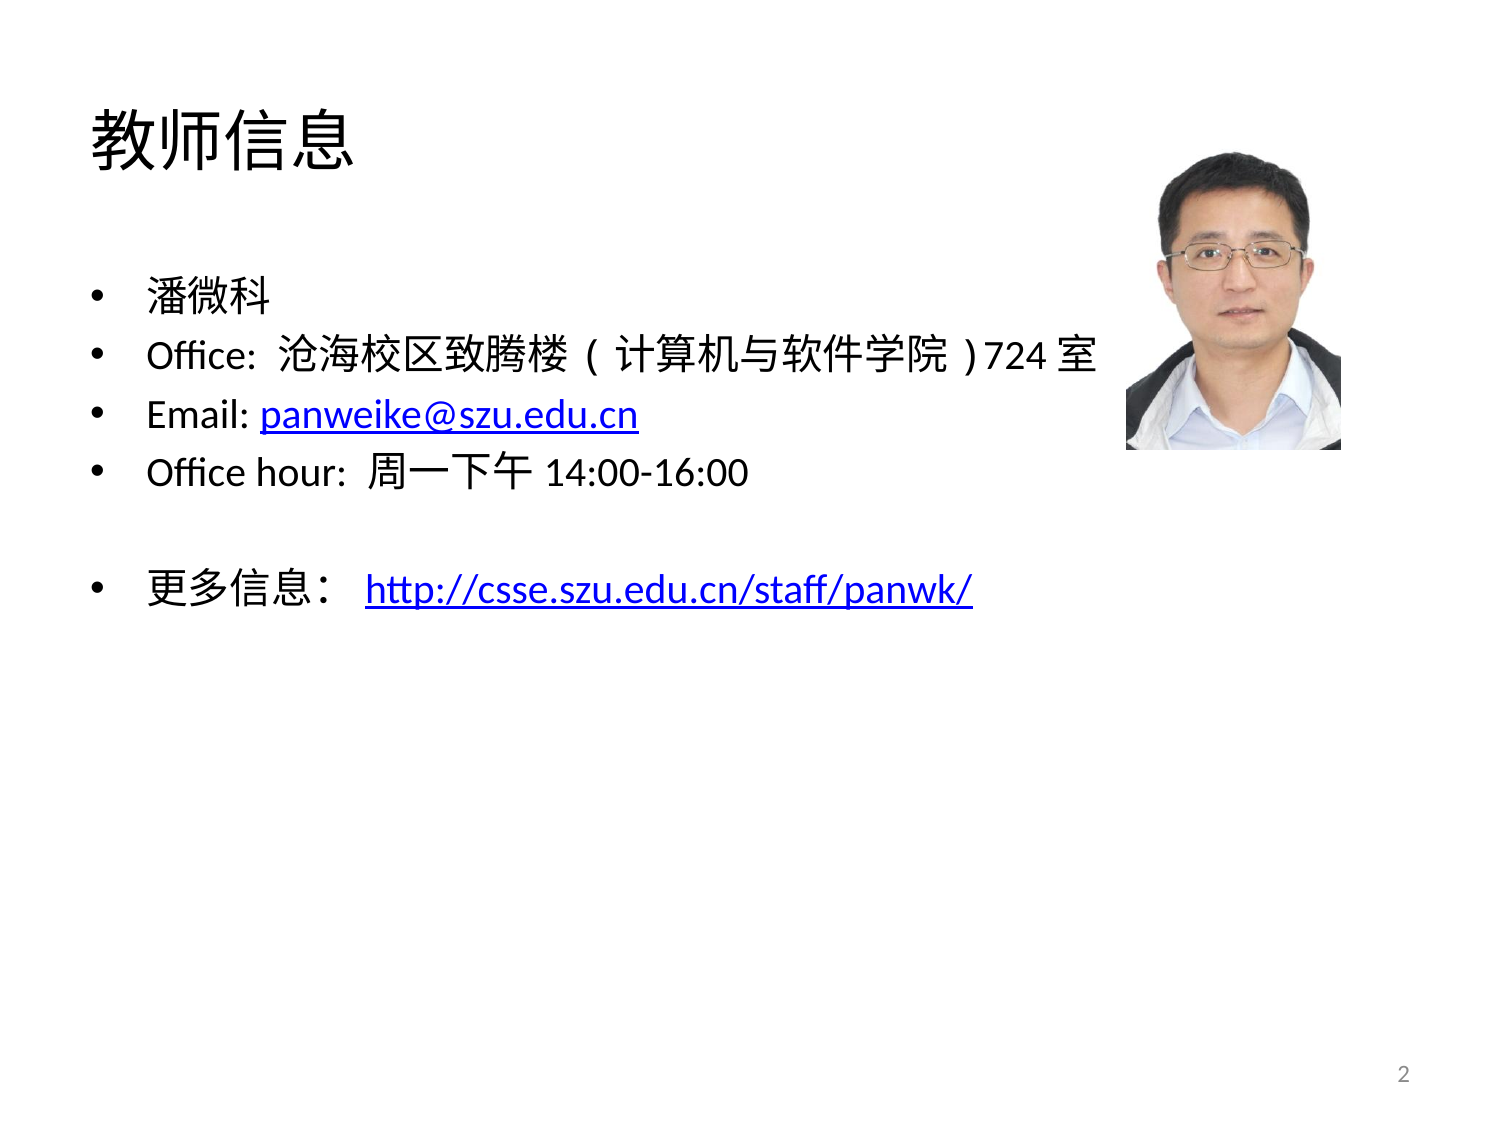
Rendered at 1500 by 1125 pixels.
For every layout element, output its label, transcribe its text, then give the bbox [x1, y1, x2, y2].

list 潘微科 Office: 沧海校区致腾楼(计算机与软件学院)724室 Email: panweike@szu.edu.cn Office hour: 周一下午14:00-16:00 更多信息：http://csse.szu.edu.cn/staff/panwk/ [75, 262, 1425, 1005]
slide_number 2 [1074, 1042, 1425, 1103]
title 教师信息 [75, 45, 1425, 233]
picture [1126, 124, 1341, 450]
